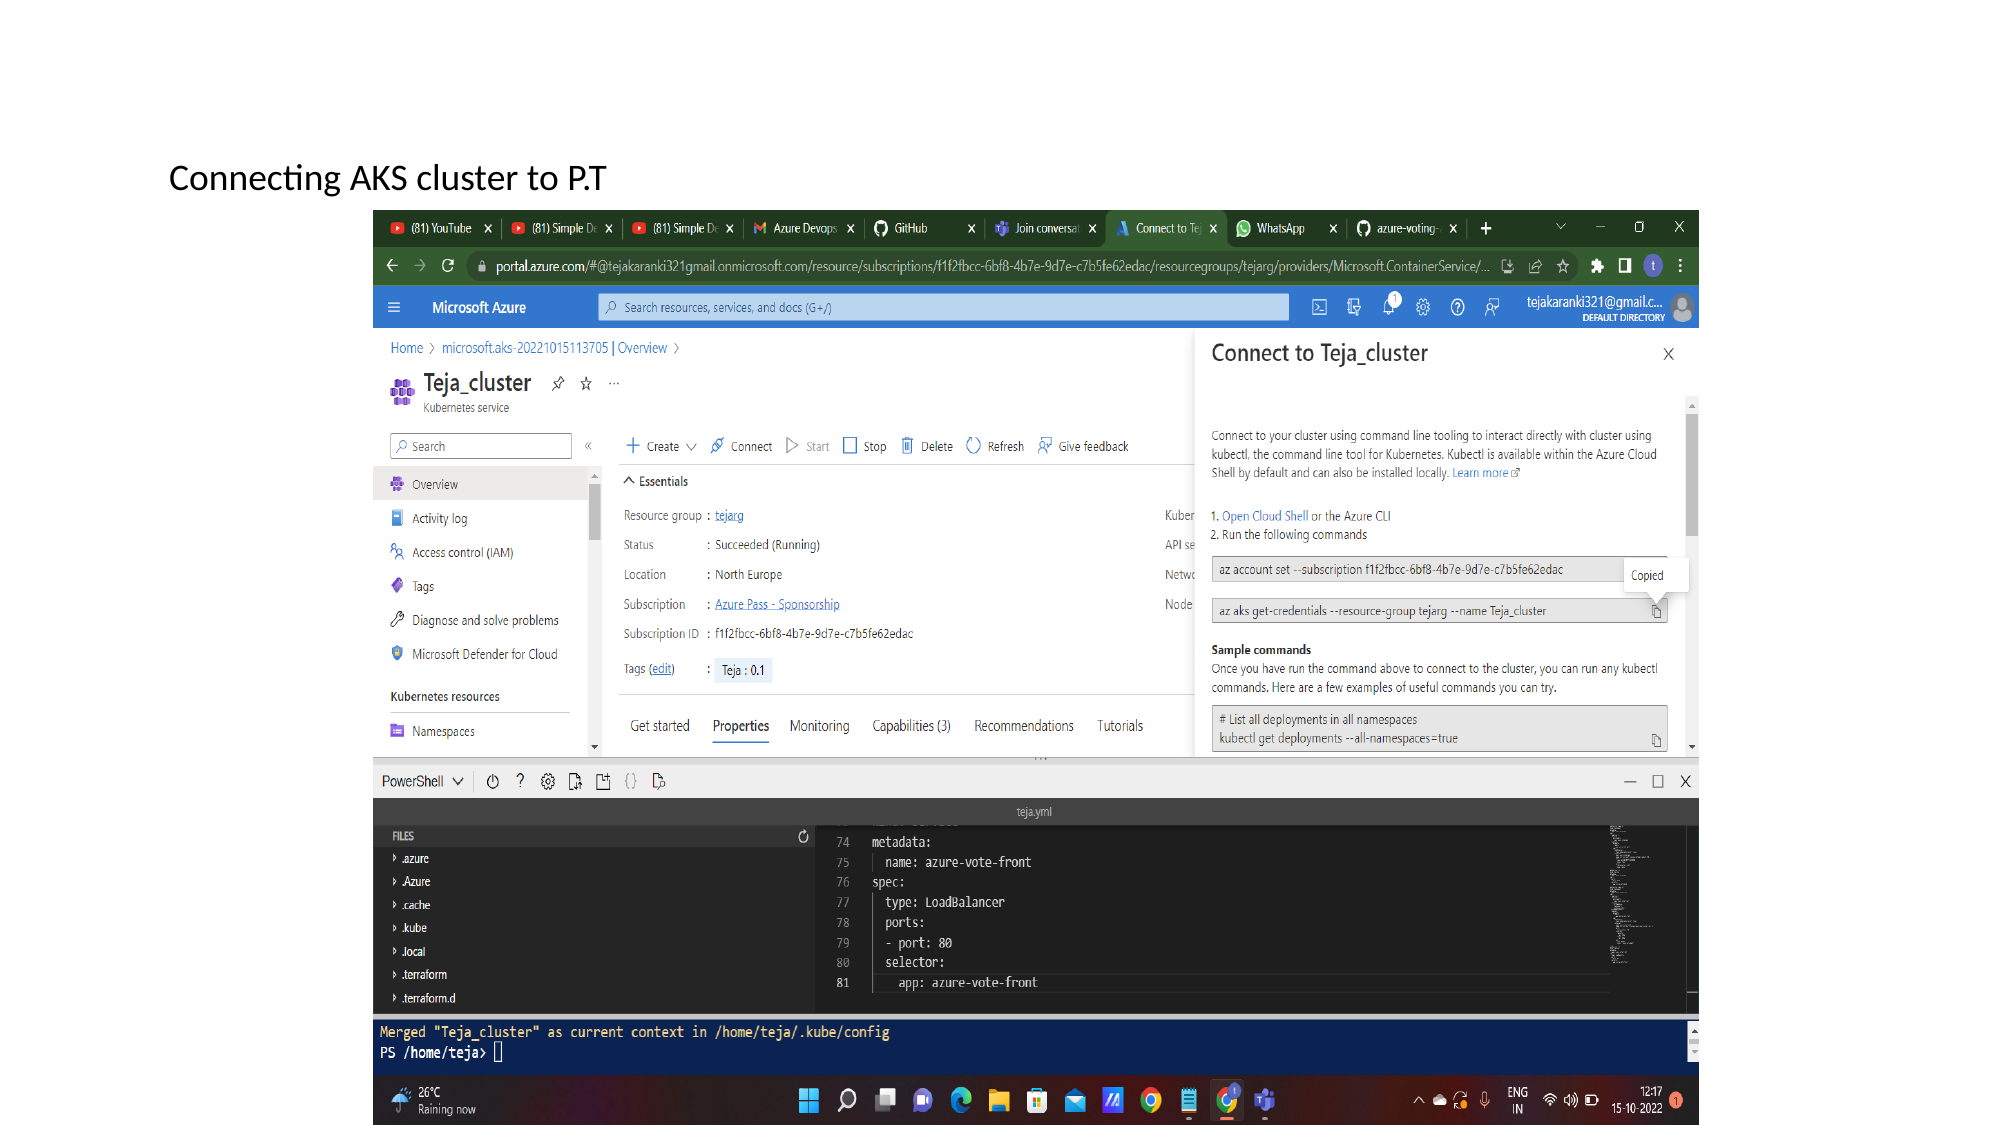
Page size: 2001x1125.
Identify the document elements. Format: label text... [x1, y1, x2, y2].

text_box Connecting AKS cluster to P.T [154, 145, 1278, 206]
picture [373, 210, 1699, 1125]
